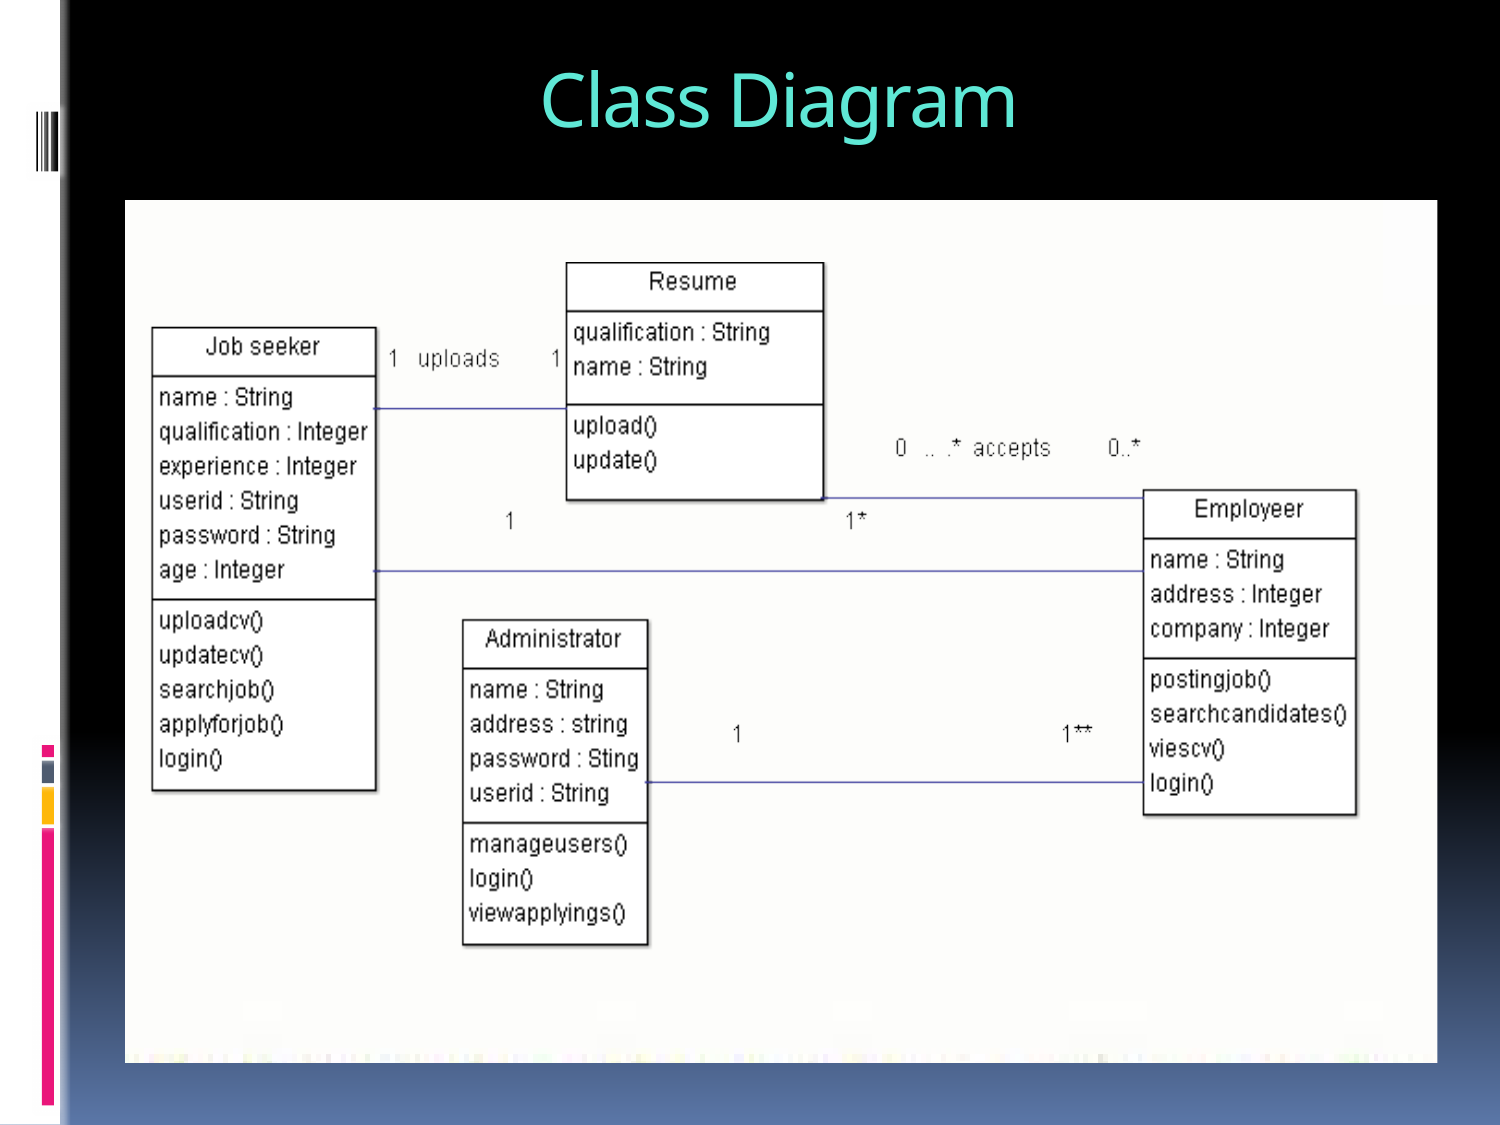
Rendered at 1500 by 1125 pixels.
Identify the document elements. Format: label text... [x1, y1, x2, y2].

picture [124, 199, 1438, 1063]
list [112, 262, 1428, 1038]
title Class Diagram [75, 45, 1425, 138]
